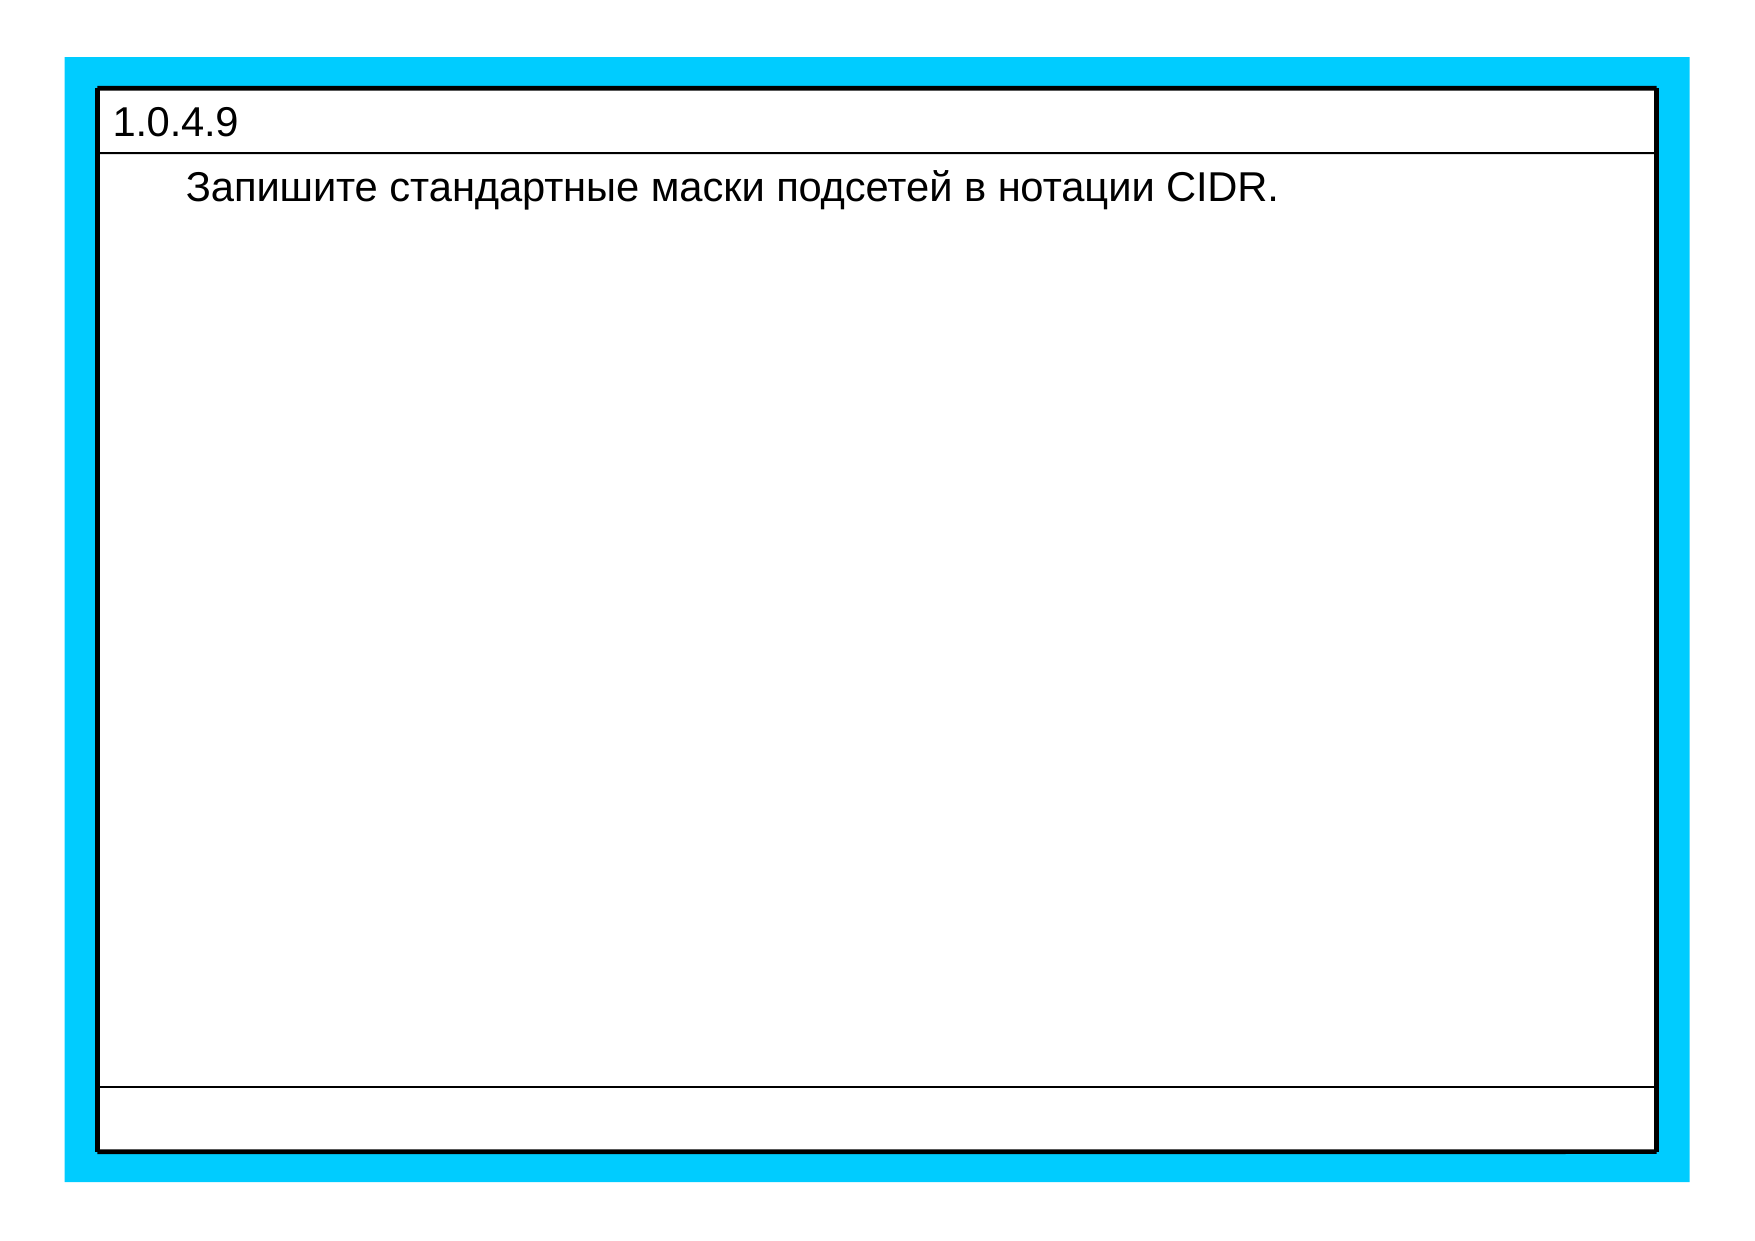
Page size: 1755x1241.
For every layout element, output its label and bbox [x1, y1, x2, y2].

text_box [94, 85, 1660, 1155]
text_box [64, 56, 1690, 1183]
